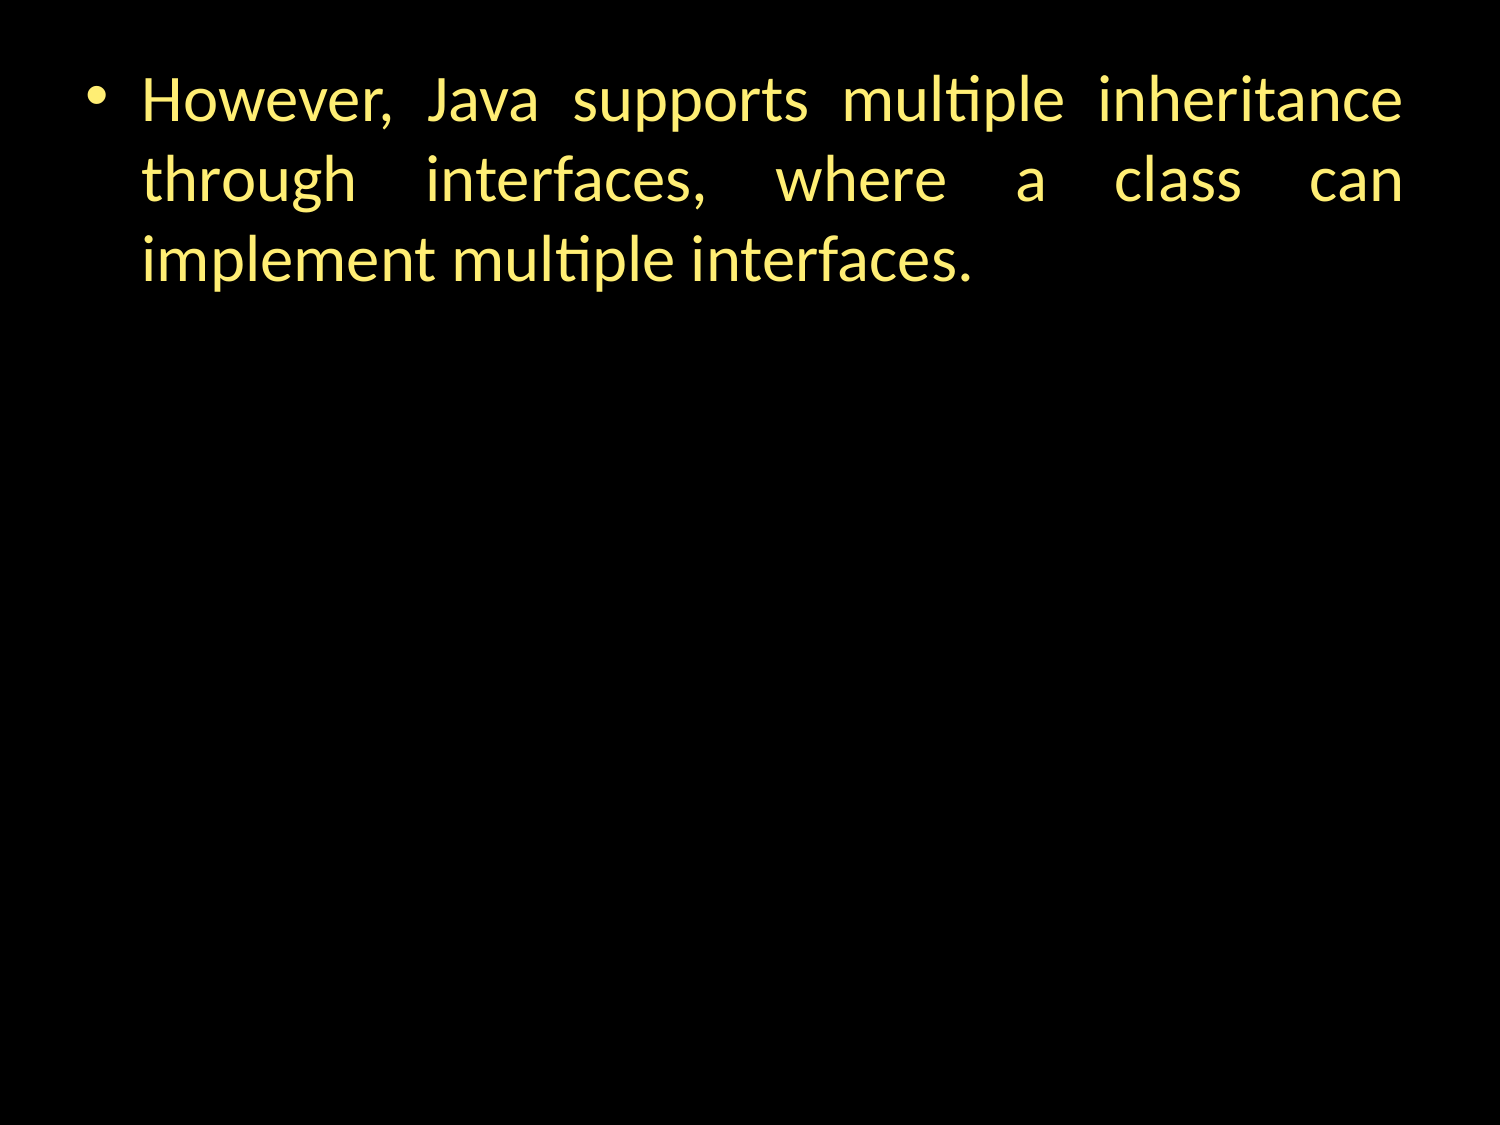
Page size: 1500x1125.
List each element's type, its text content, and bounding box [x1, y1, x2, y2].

list However, Java supports multiple inheritance through interfaces, where a class can implement multiple interfaces. [70, 46, 1421, 790]
